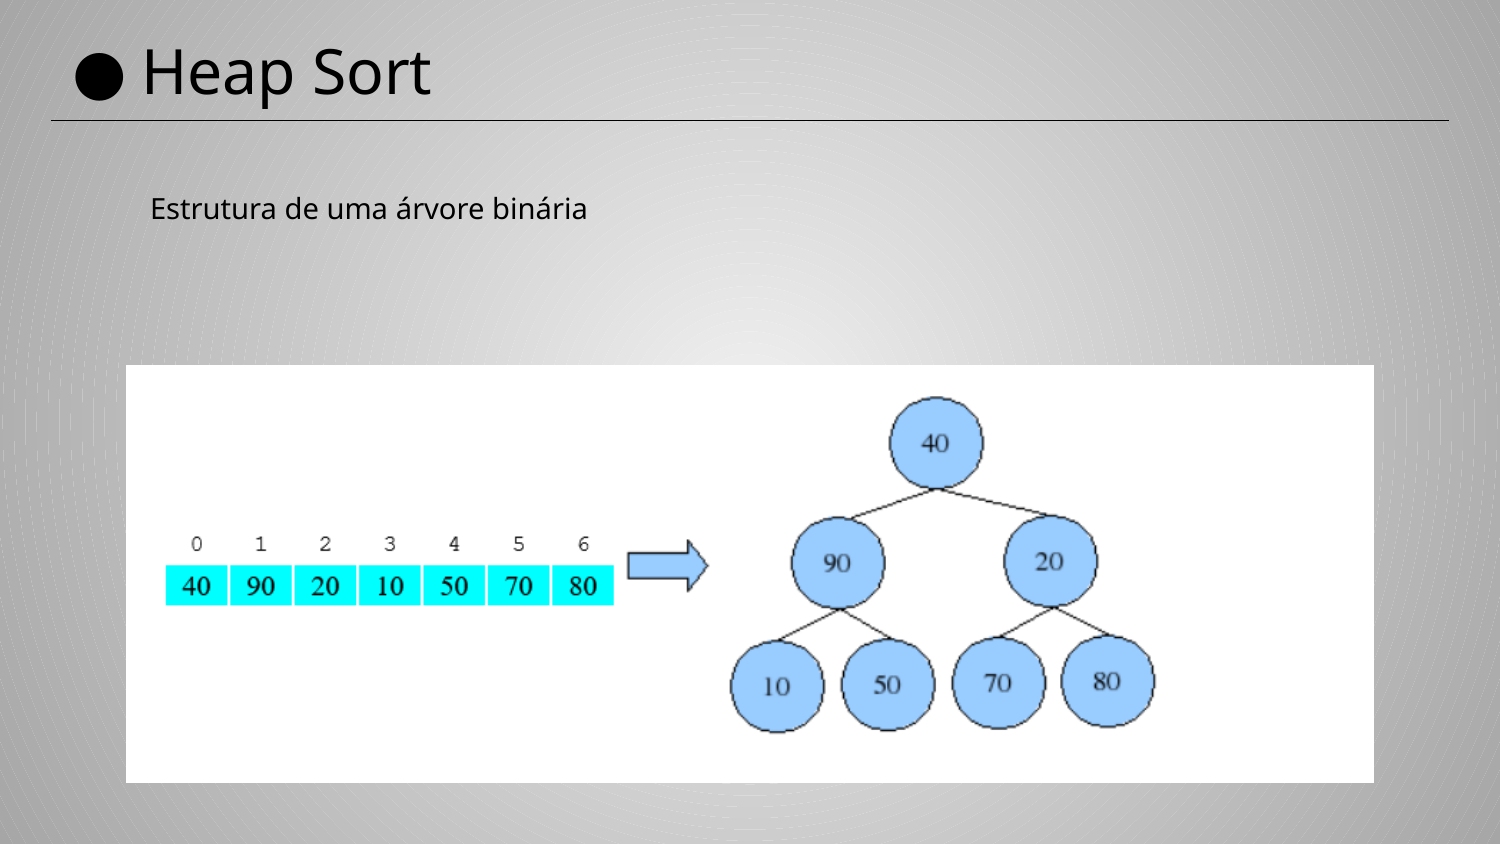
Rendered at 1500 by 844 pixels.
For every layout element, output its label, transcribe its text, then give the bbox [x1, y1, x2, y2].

title Heap Sort [51, 22, 1449, 119]
picture [125, 364, 1375, 784]
text_box Estrutura de uma árvore binária [135, 175, 1375, 241]
